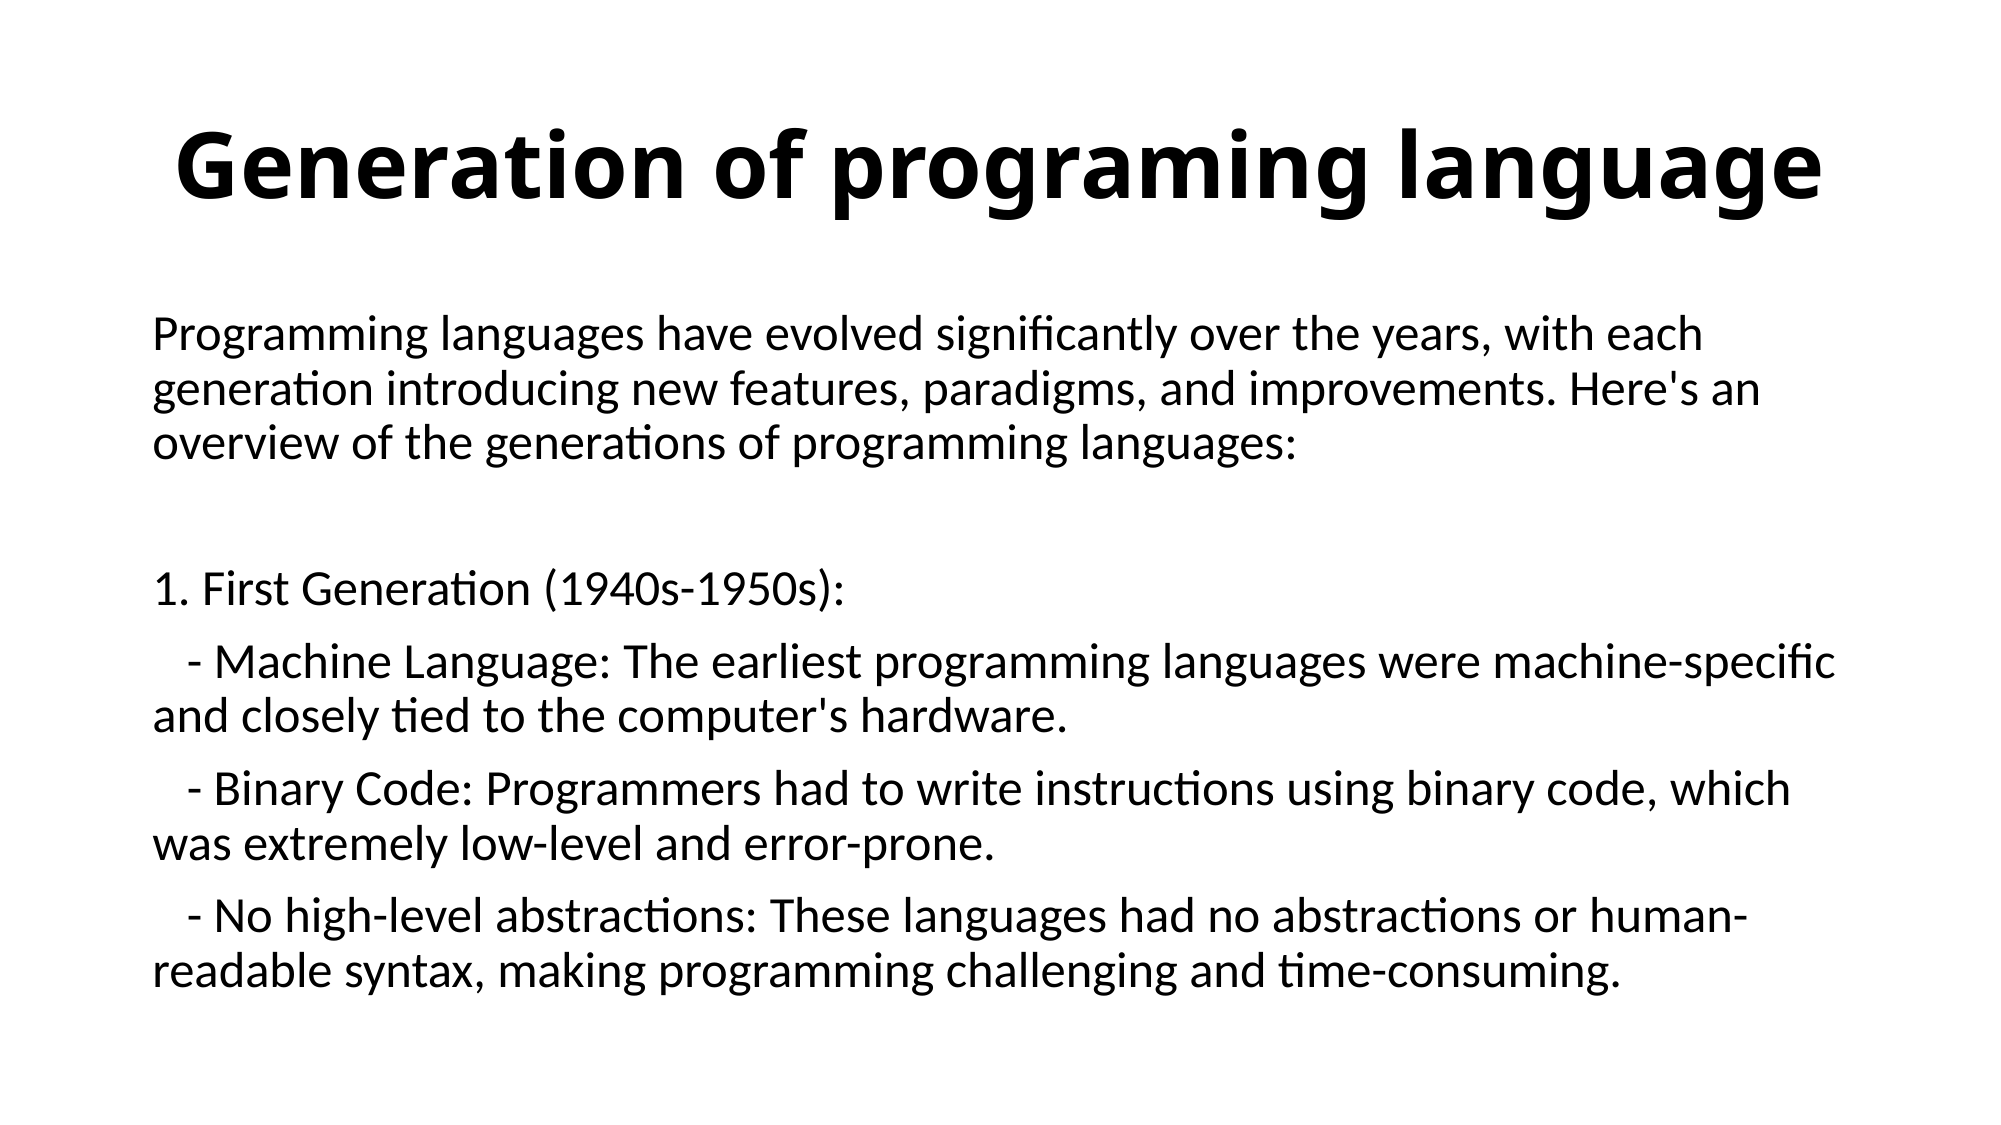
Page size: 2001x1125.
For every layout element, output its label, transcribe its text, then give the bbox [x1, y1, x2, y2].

list Programming languages have evolved significantly over the years, with each generation introducing new features, paradigms, and improvements. Here's an overview of the generations of programming languages: 1. First Generation (1940s-1950s): - Machine Language: The earliest programming languages were machine-specific and closely tied to the computer's hardware. - Binary Code: Programmers had to write instructions using binary code, which was extremely low-level and error-prone. - No high-level abstractions: These languages had no abstractions or human-readable syntax, making programming challenging and time-consuming. [137, 299, 1863, 1014]
title Generation of programing language [137, 59, 1863, 278]
